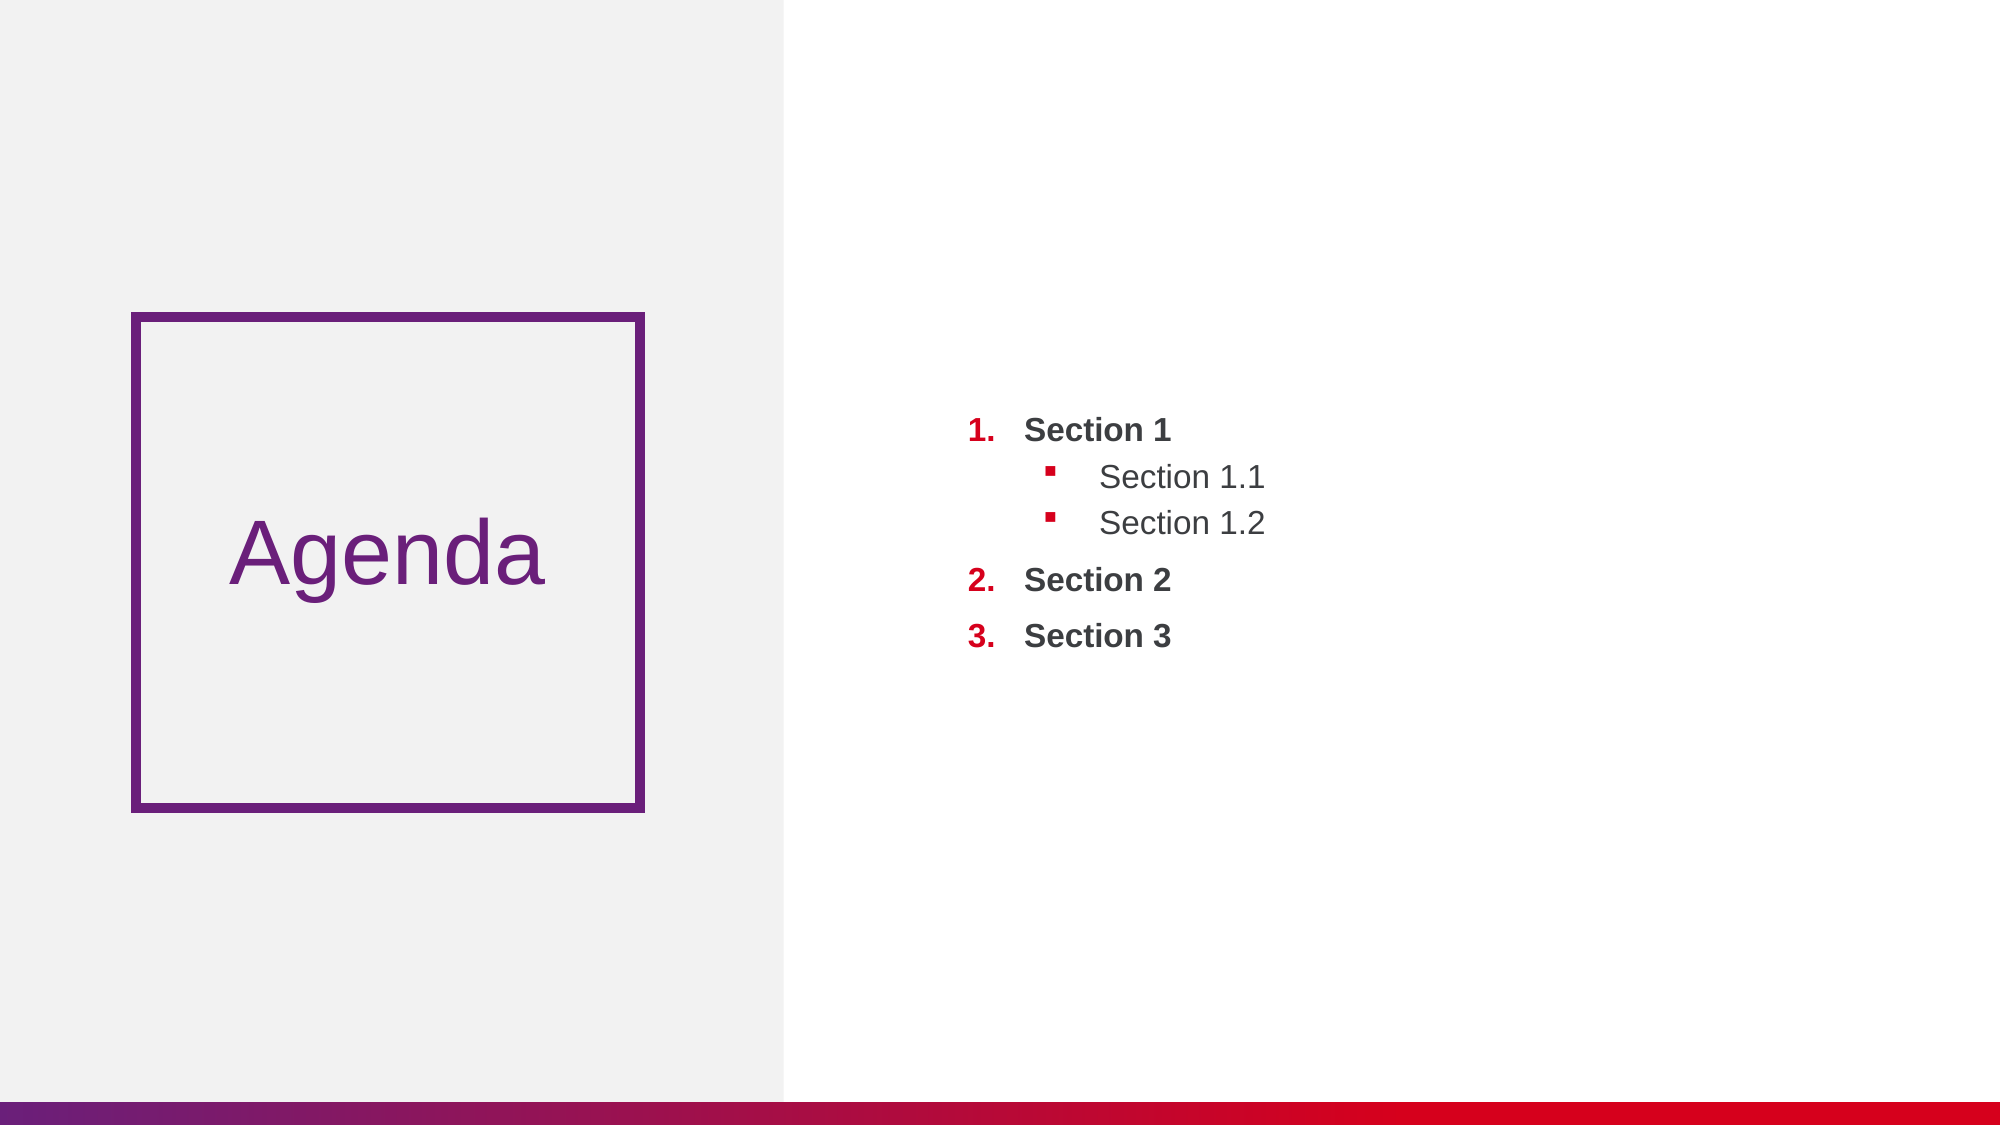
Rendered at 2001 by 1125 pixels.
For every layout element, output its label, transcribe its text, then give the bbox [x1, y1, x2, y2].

list Section 1 Section 1.1 Section 1.2 Section 2 Section 3 [952, 247, 1809, 878]
